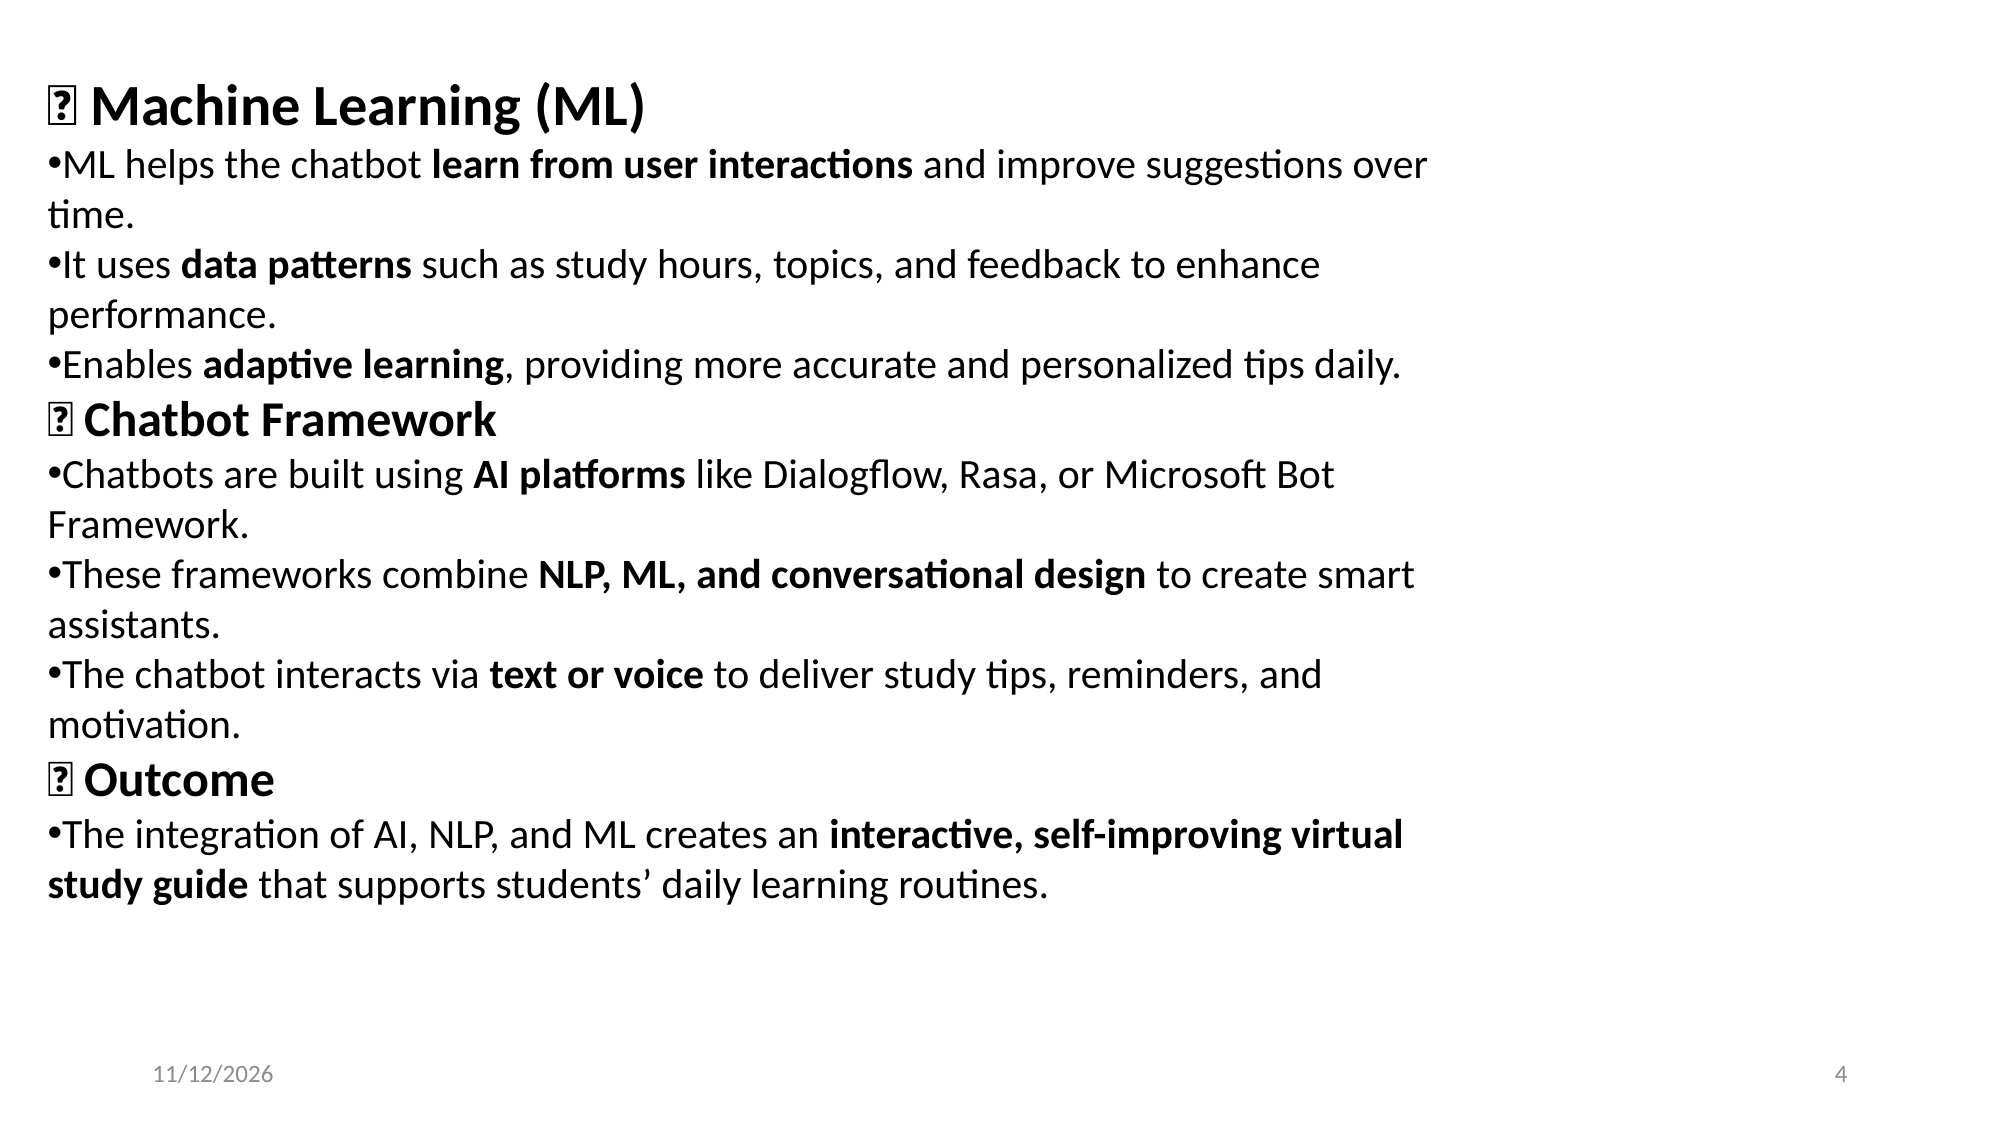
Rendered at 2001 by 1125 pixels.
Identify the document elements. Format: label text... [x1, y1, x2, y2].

text_box 🔹 Machine Learning (ML) ML helps the chatbot learn from user interactions and improve suggestions over time. It uses data patterns such as study hours, topics, and feedback to enhance performance. Enables adaptive learning, providing more accurate and personalized tips daily. 🔹 Chatbot Framework Chatbots are built using AI platforms like Dialogflow, Rasa, or Microsoft Bot Framework. These frameworks combine NLP, ML, and conversational design to create smart assistants. The chatbot interacts via text or voice to deliver study tips, reminders, and motivation. 🔹 Outcome The integration of AI, NLP, and ML creates an interactive, self-improving virtual study guide that supports students’ daily learning routines. [32, 59, 1507, 915]
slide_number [137, 1042, 588, 1103]
slide_number 4 [1412, 1042, 1863, 1103]
